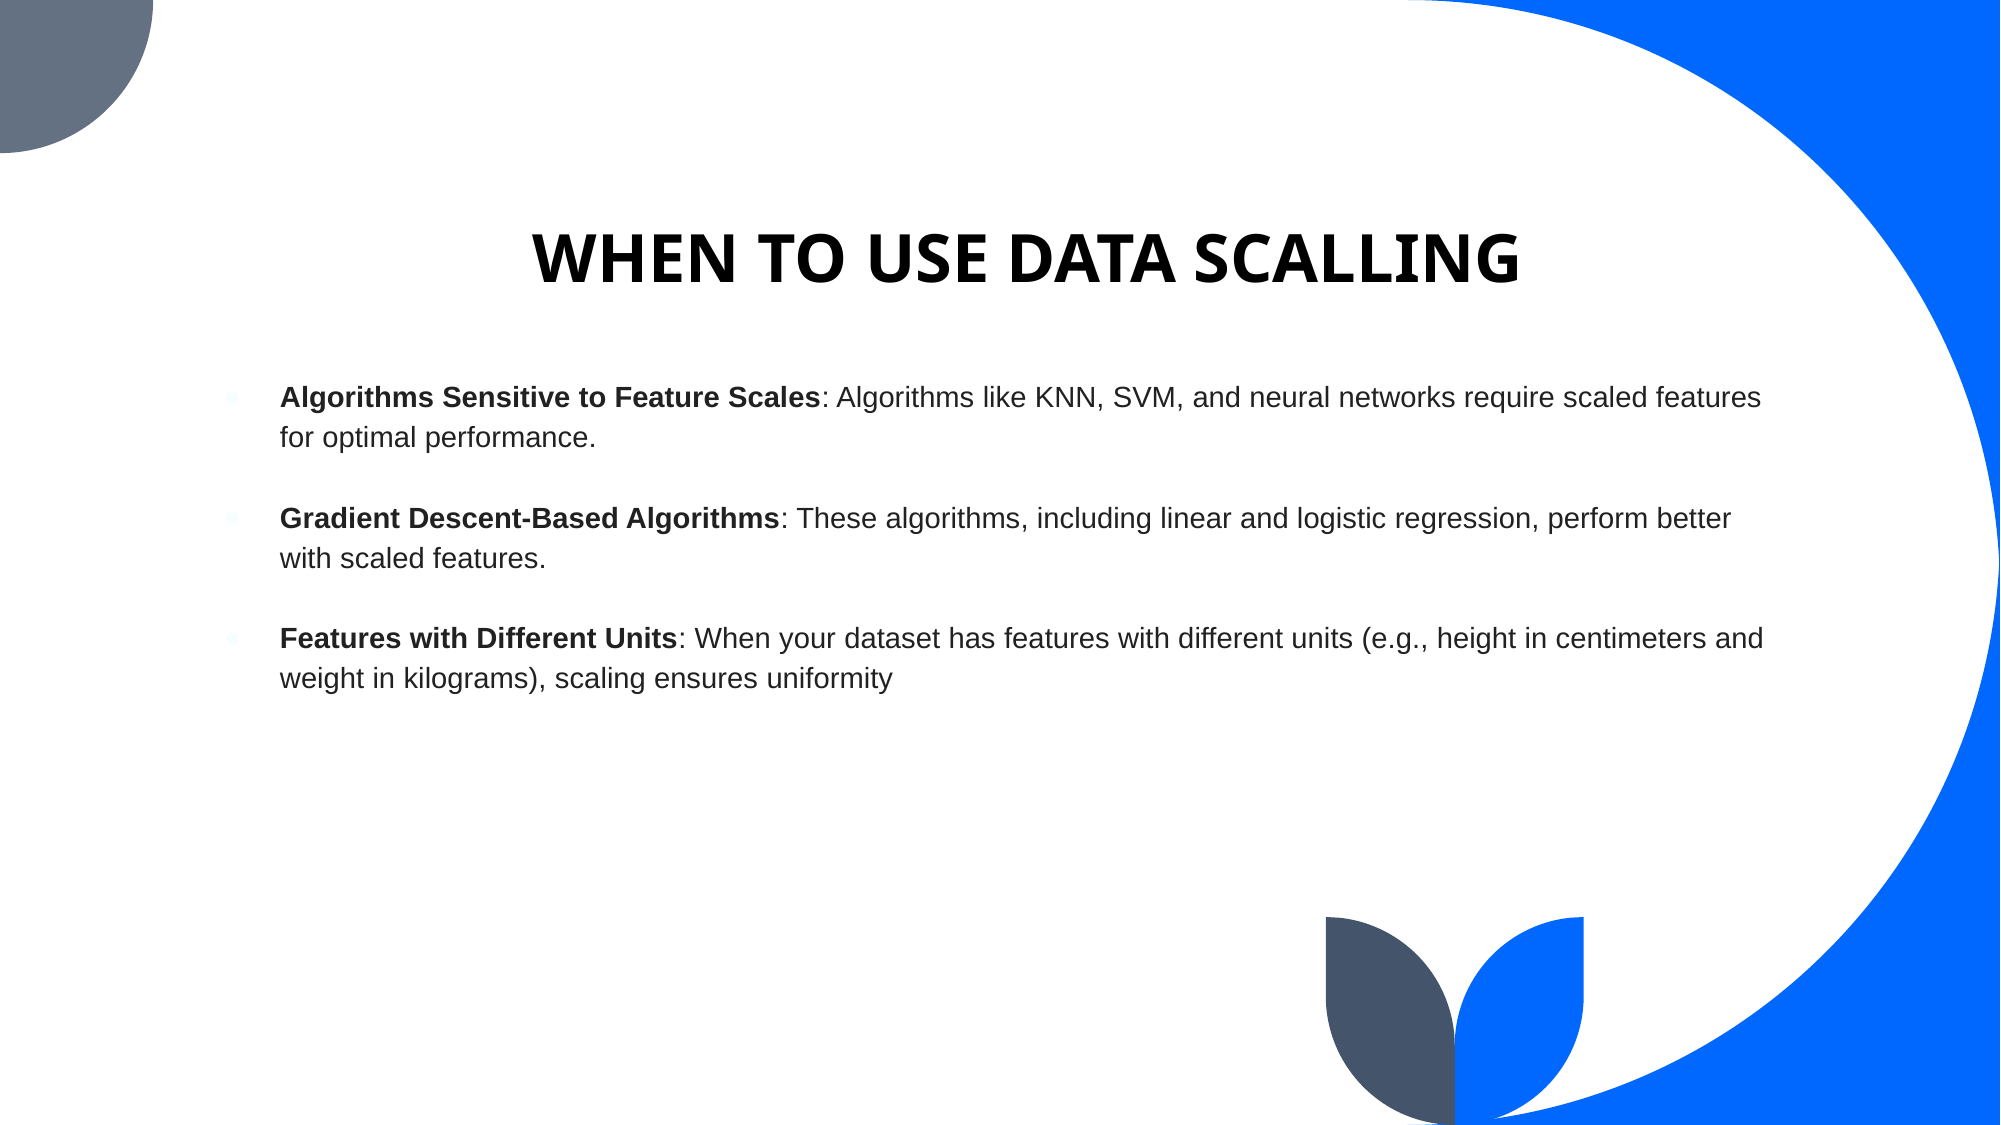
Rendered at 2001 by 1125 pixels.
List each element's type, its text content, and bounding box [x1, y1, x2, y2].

list Algorithms Sensitive to Feature Scales: Algorithms like KNN, SVM, and neural networks require scaled features for optimal performance. Gradient Descent-Based Algorithms: These algorithms, including linear and logistic regression, perform better with scaled features. Features with Different Units: When your dataset has features with different units (e.g., height in centimeters and weight in kilograms), scaling ensures uniformity [190, 330, 1795, 884]
title WHEN TO USE DATA SCALLING [190, 16, 1795, 303]
